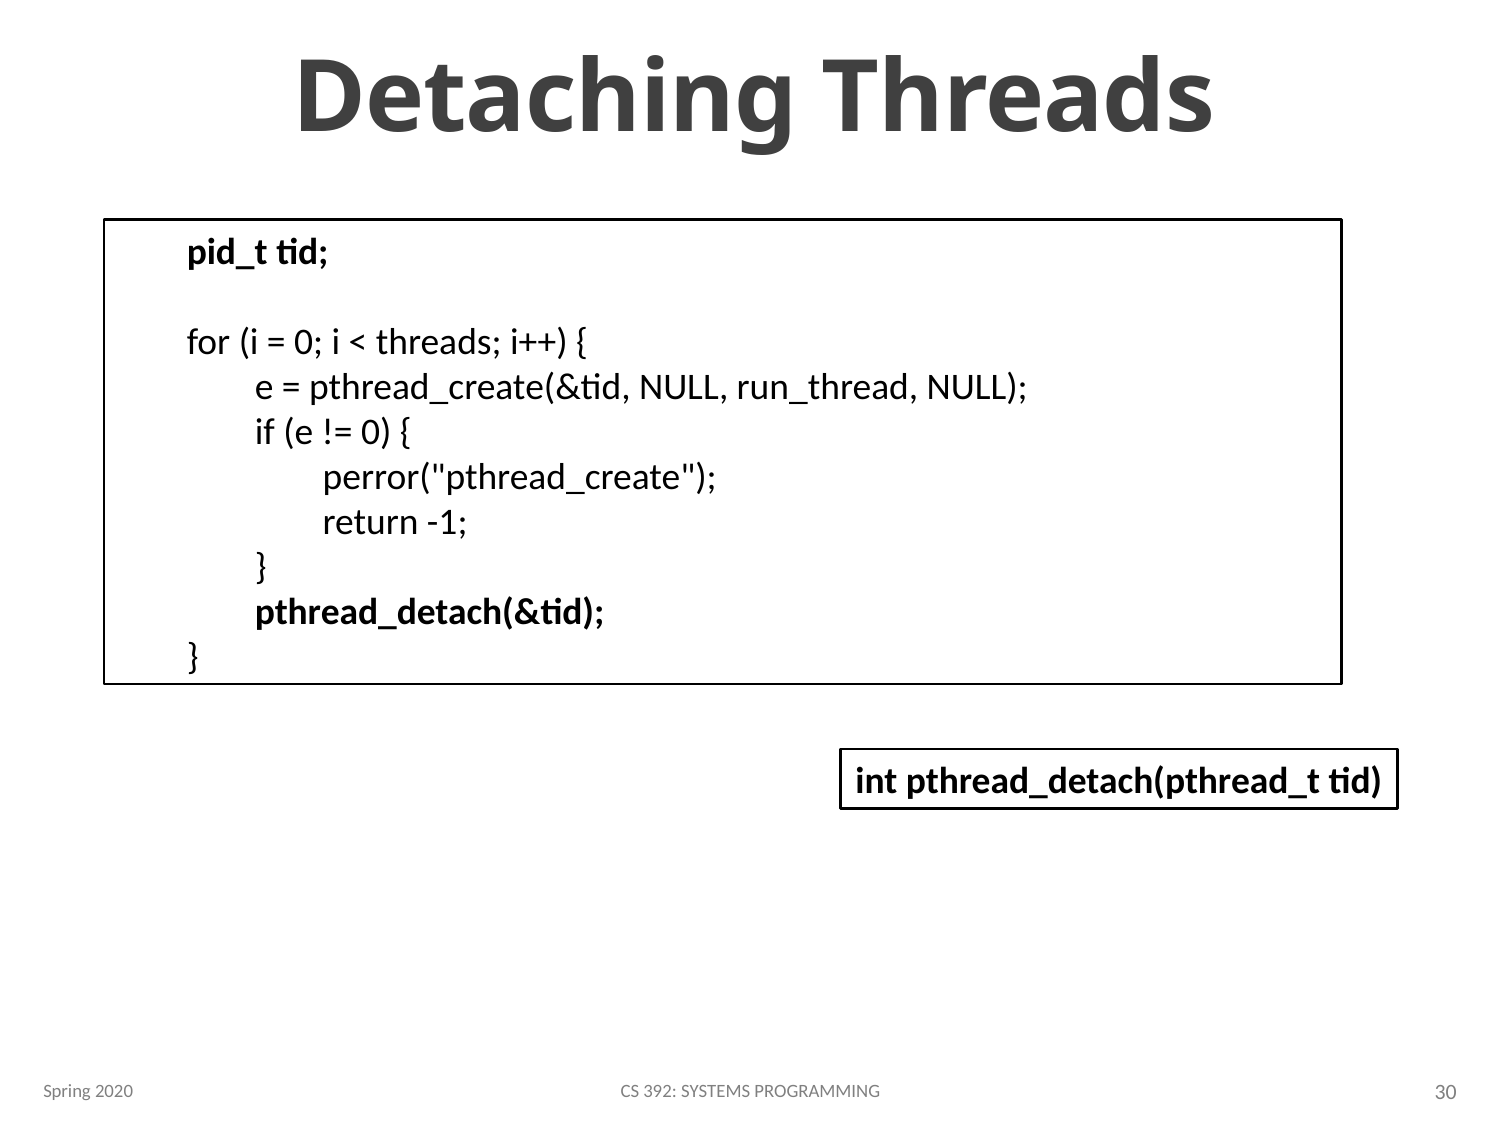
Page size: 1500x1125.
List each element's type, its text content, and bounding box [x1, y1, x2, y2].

text_box pid_t tid; for (i = 0; i < threads; i++) { e = pthread_create(&tid, NULL, run_thread, NULL); if (e != 0) { perror("pthread_create"); return -1; } pthread_detach(&tid); } [103, 218, 1343, 685]
footer CS 392: Systems Programming [453, 1059, 1047, 1120]
text_box int pthread_detach(pthread_t tid) [839, 748, 1399, 810]
slide_number 30 [1310, 1060, 1472, 1121]
title Detaching Threads [135, 5, 1373, 160]
slide_number Spring 2020 [28, 1059, 333, 1120]
